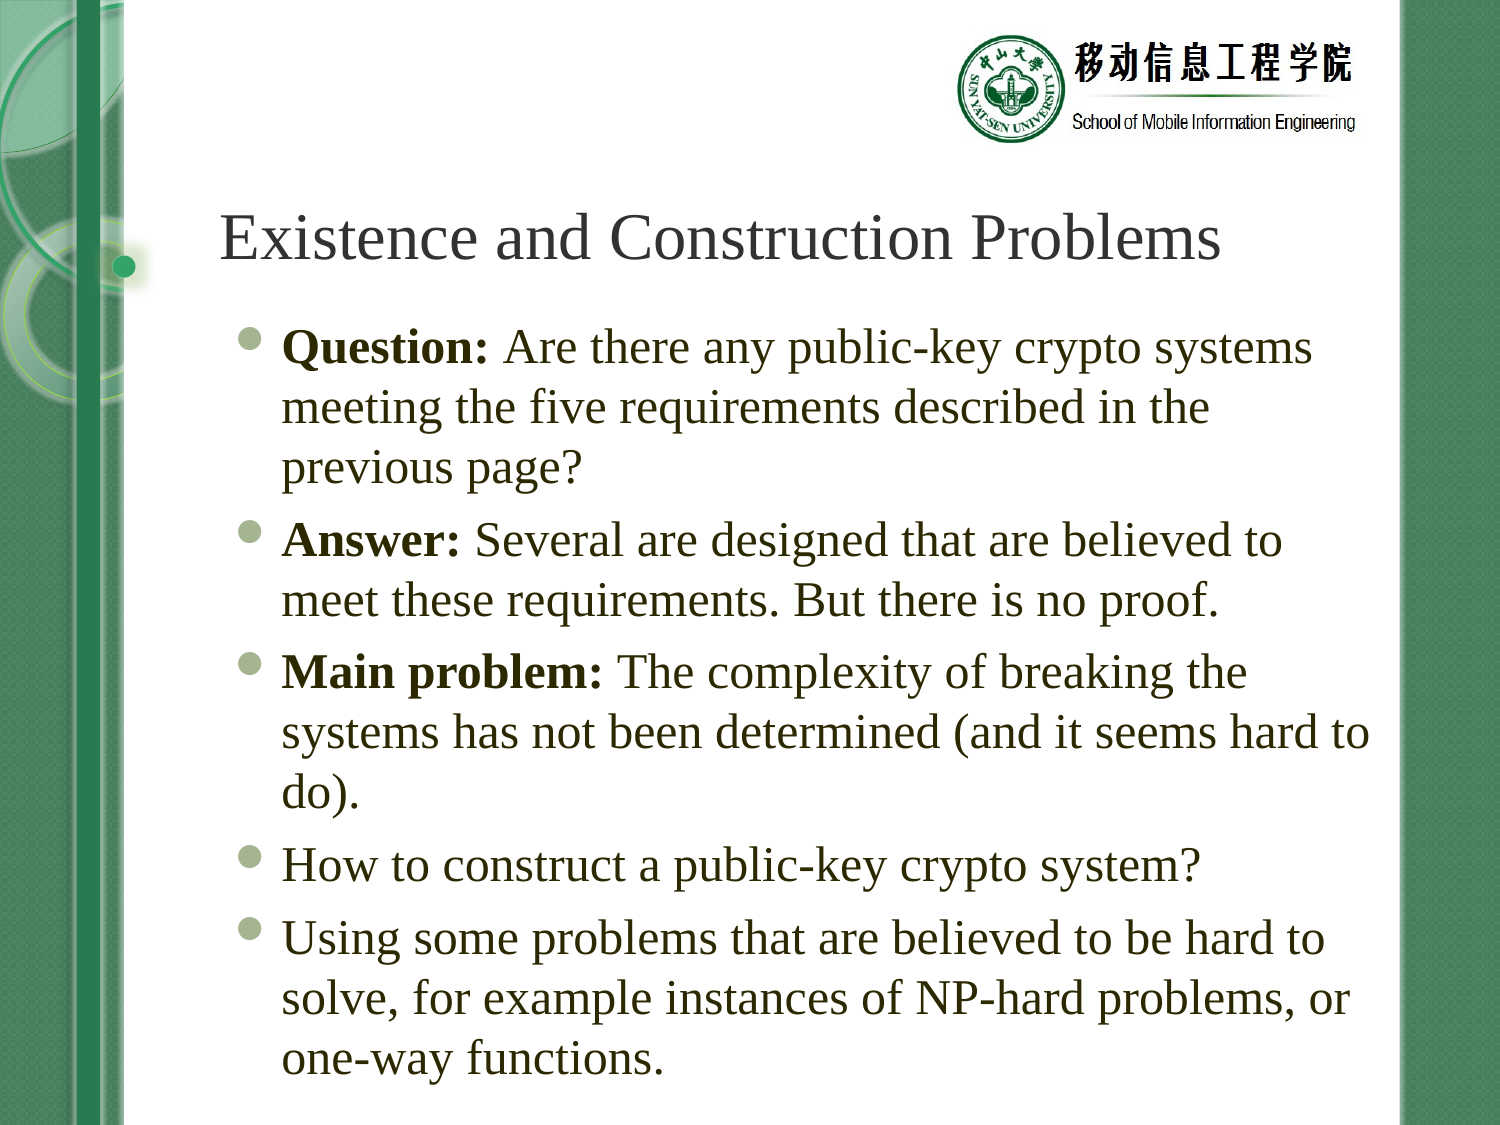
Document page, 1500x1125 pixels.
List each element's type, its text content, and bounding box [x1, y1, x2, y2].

picture [950, 30, 1365, 138]
list Question: Are there any public-key crypto systems meeting the five requirements described in the previous page? Answer: Several are designed that are believed to meet these requirements. But there is no proof. Main problem: The complexity of breaking the systems has not been determined (and it seems hard to do). How to construct a public-key crypto system? Using some problems that are believed to be hard to solve, for example instances of NP-hard problems, or one-way functions. [206, 306, 1400, 1024]
title Existence and Construction Problems [204, 138, 1388, 327]
